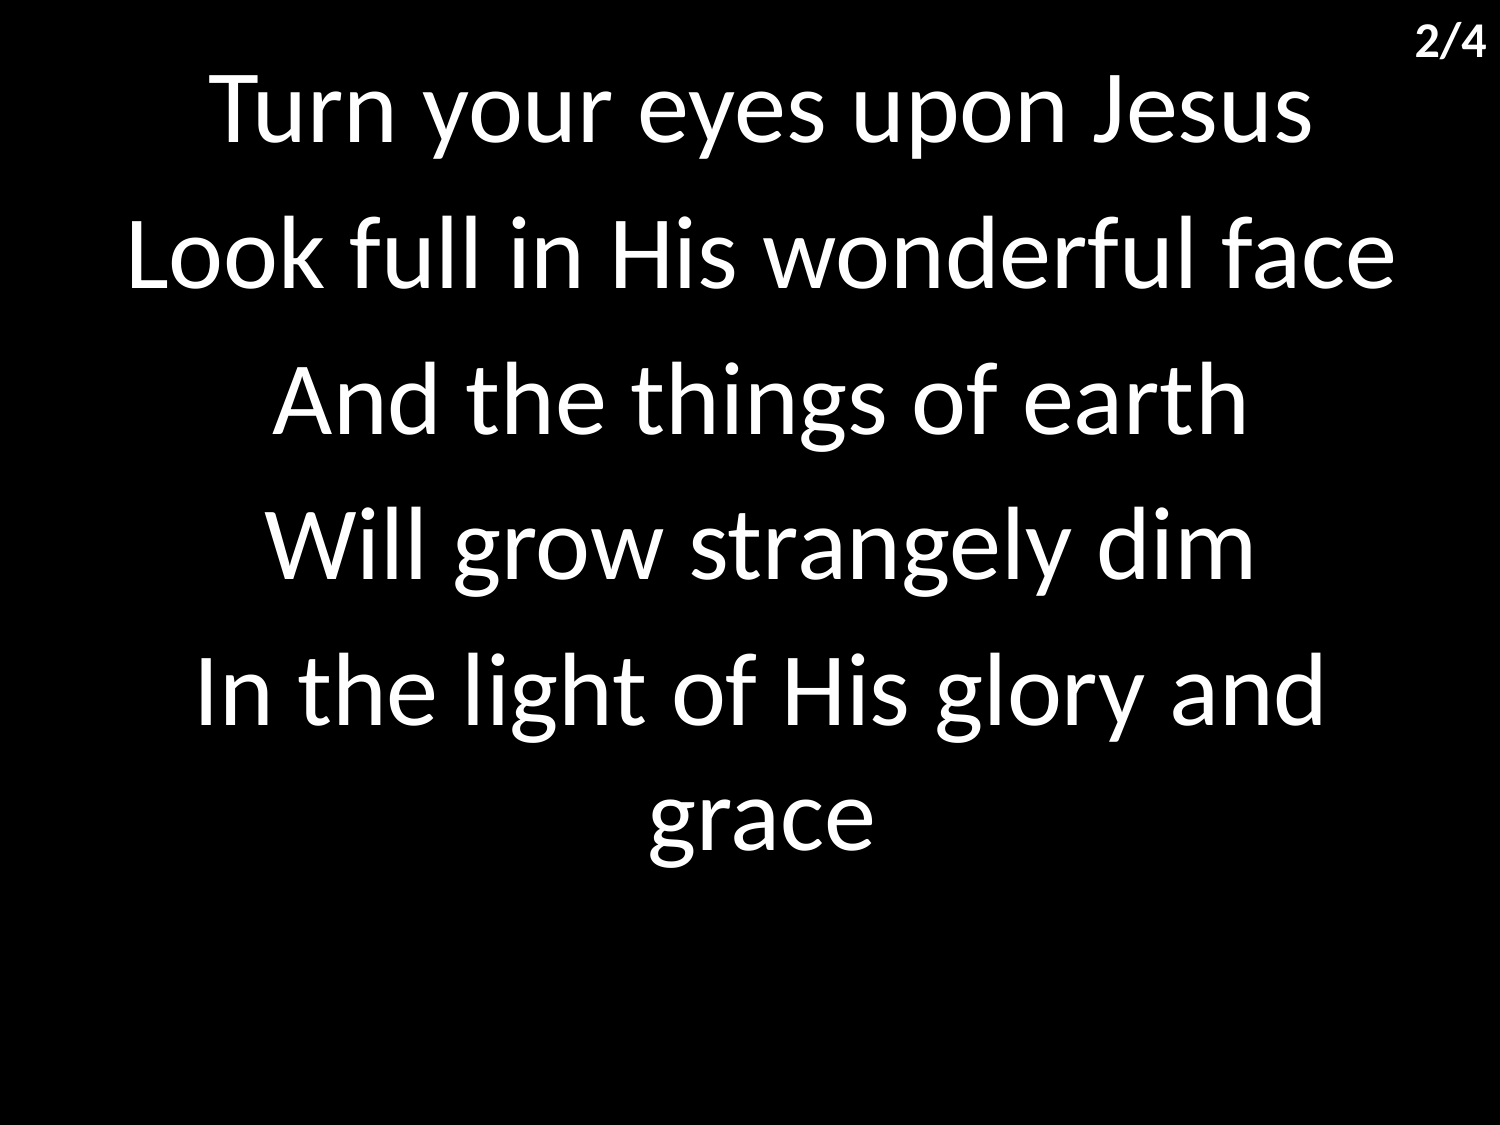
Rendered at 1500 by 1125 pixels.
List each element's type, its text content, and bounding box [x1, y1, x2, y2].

subtitle Turn your eyes upon Jesus Look full in His wonderful face And the things of earth Will grow strangely dim In the light of His glory and grace [53, 30, 1471, 1094]
text_box 2/4 [1399, 0, 1500, 75]
